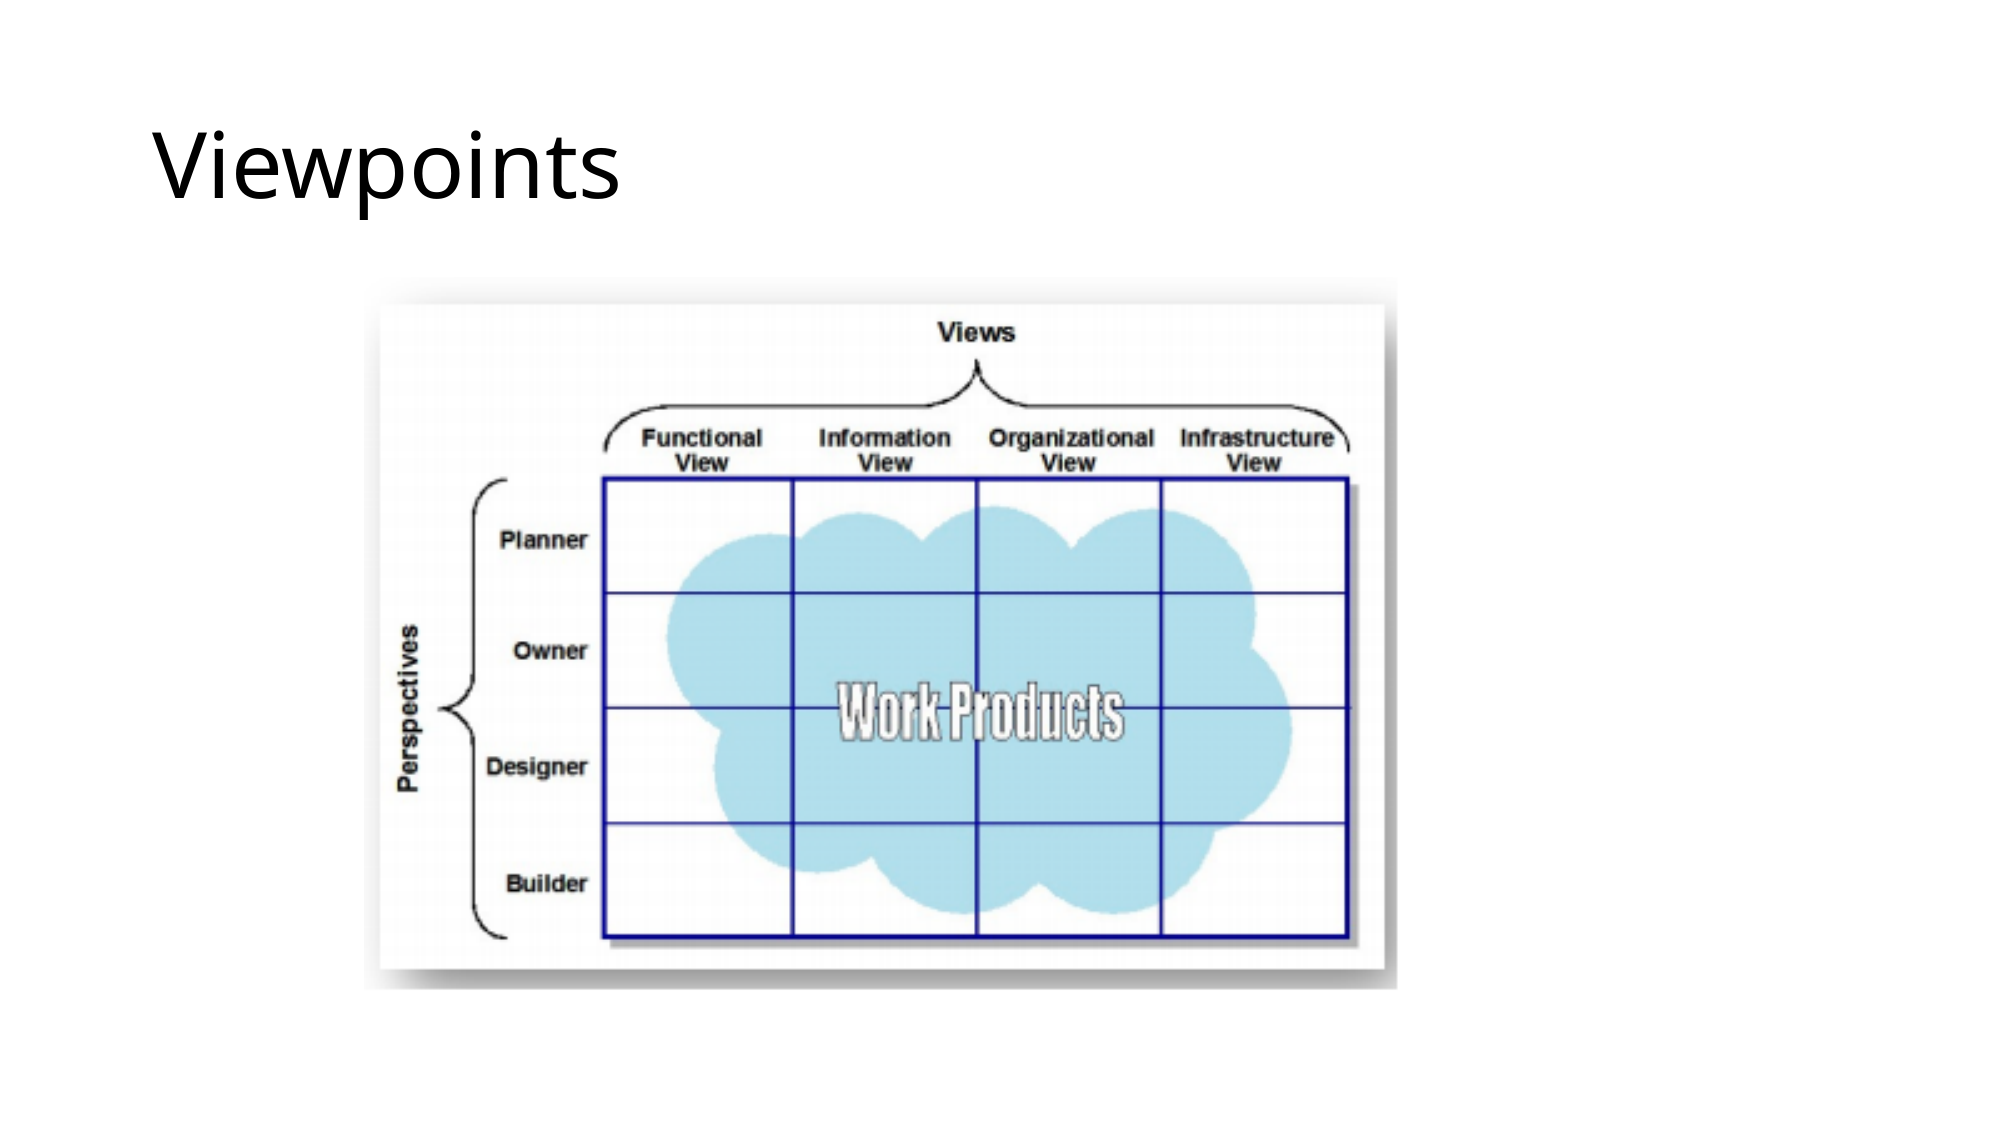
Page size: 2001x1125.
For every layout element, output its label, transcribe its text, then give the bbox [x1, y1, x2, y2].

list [363, 277, 1402, 1007]
title Viewpoints [137, 59, 1863, 278]
